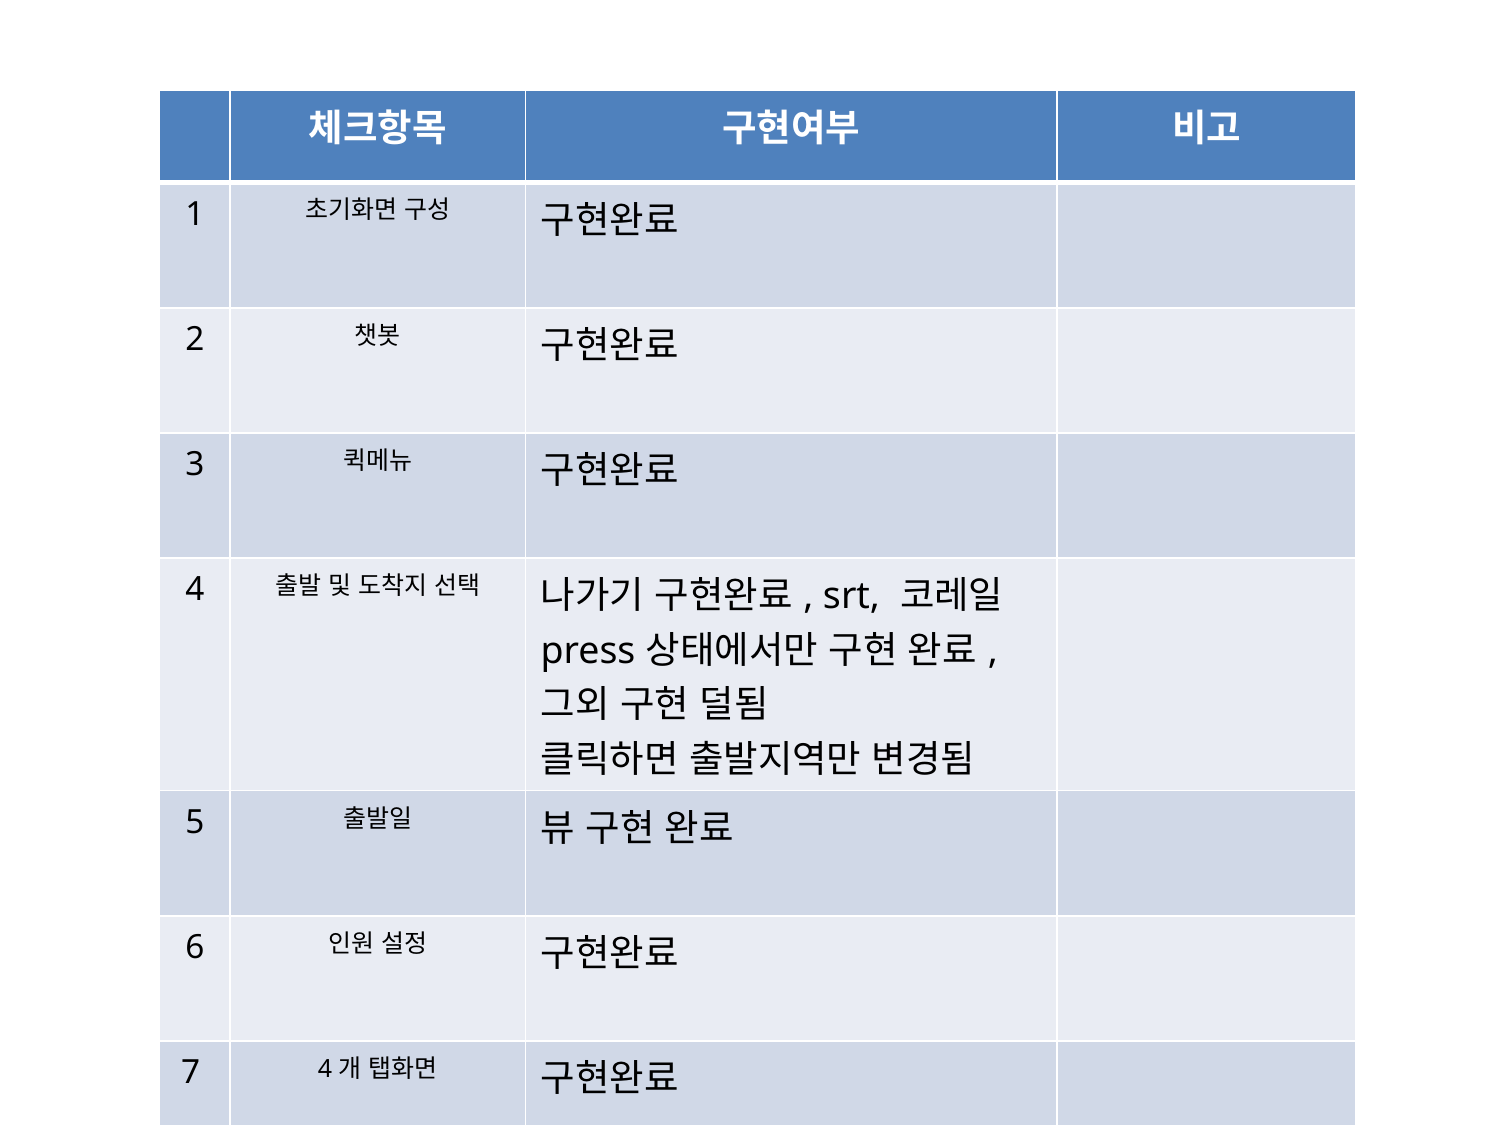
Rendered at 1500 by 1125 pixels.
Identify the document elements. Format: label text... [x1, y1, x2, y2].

table_cell 챗봇 [231, 309, 525, 432]
table_cell [1058, 434, 1355, 557]
table_cell 인원 설정 [231, 917, 525, 1040]
table_cell 4 [160, 559, 229, 790]
table_cell 퀵메뉴 [231, 434, 525, 557]
table_cell 5 [160, 791, 229, 915]
table_cell [1058, 791, 1355, 915]
table_cell [1058, 559, 1355, 790]
table_cell 2 [160, 309, 229, 432]
table_cell 초기화면 구성 [231, 185, 525, 307]
table_cell 뷰 구현 완료 [526, 791, 1056, 915]
table_cell 구현완료 [526, 309, 1056, 432]
table_cell [1058, 309, 1355, 432]
table_cell 1 [160, 185, 229, 307]
table_header 체크항목 [231, 91, 525, 180]
table_cell 4개 탭화면 [231, 1042, 525, 1125]
table_cell 3 [160, 434, 229, 557]
table_cell 구현완료 [526, 917, 1056, 1040]
table_cell 출발 및 도착지 선택 [231, 559, 525, 790]
table_cell 7 [160, 1042, 229, 1125]
table_cell 출발일 [231, 791, 525, 915]
table_cell [1058, 1042, 1355, 1125]
table_cell 구현완료 [526, 434, 1056, 557]
table_cell [1058, 917, 1355, 1040]
table_cell [1058, 185, 1355, 307]
table_header 비고 [1058, 91, 1355, 180]
table_cell 나가기 구현완료, srt, 코레일 press상태에서만 구현 완료, 그외 구현 덜됨 클릭하면 출발지역만 변경됨 [526, 559, 1056, 790]
table_header [160, 91, 229, 180]
table_cell 구현완료 [526, 1042, 1056, 1125]
table_header 구현여부 [526, 91, 1056, 180]
table_cell 구현완료 [526, 185, 1056, 307]
table_cell 6 [160, 917, 229, 1040]
